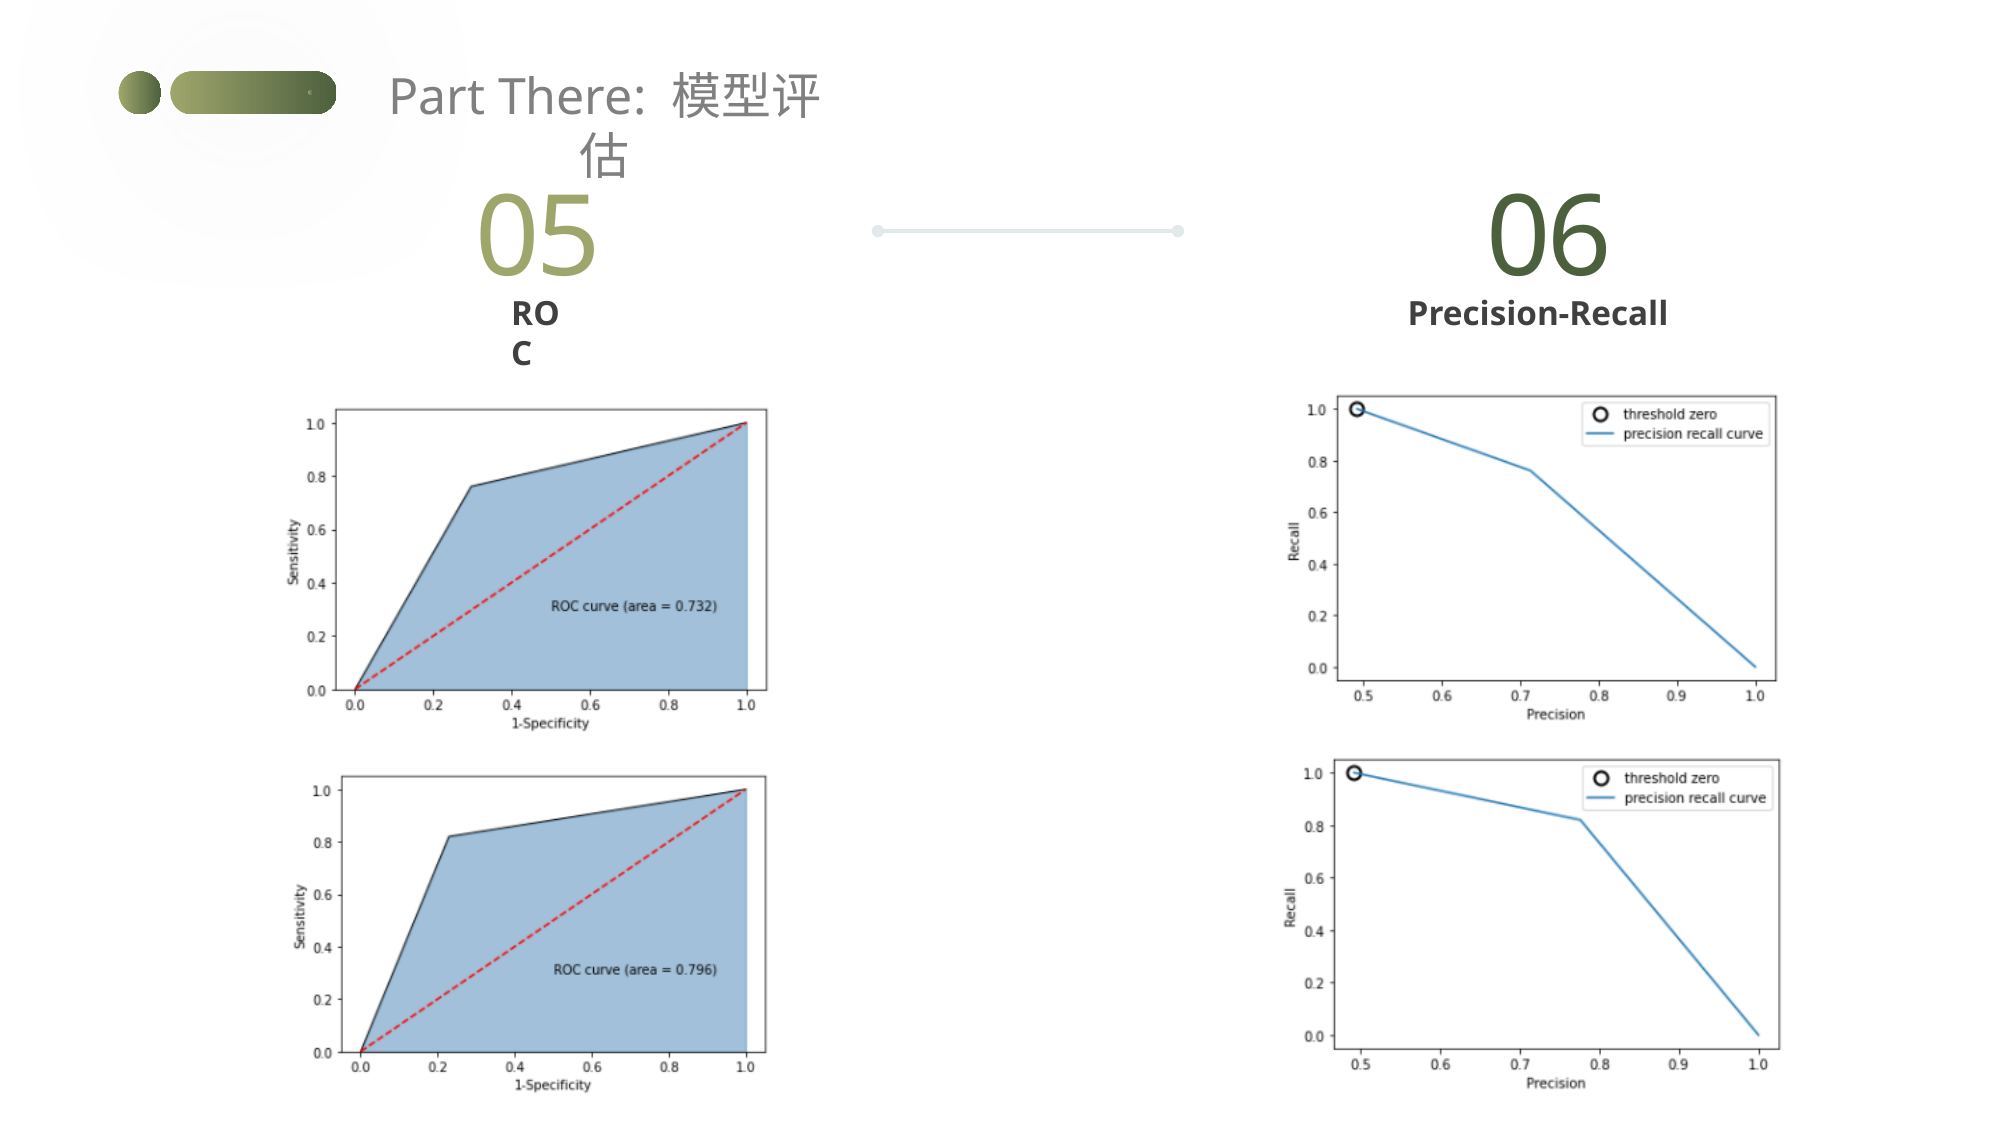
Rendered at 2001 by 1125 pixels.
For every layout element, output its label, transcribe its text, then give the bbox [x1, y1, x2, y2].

text_box Part There: 模型评估 [348, 56, 862, 129]
picture [1267, 743, 1805, 1099]
text_box 06 [1471, 162, 1627, 284]
text_box 05 [460, 162, 617, 298]
text_box Precision-Recall [1392, 284, 1706, 340]
picture [279, 763, 798, 1100]
picture [1267, 381, 1815, 734]
picture [268, 381, 809, 744]
text_box ROC [496, 284, 581, 380]
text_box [118, 71, 337, 115]
